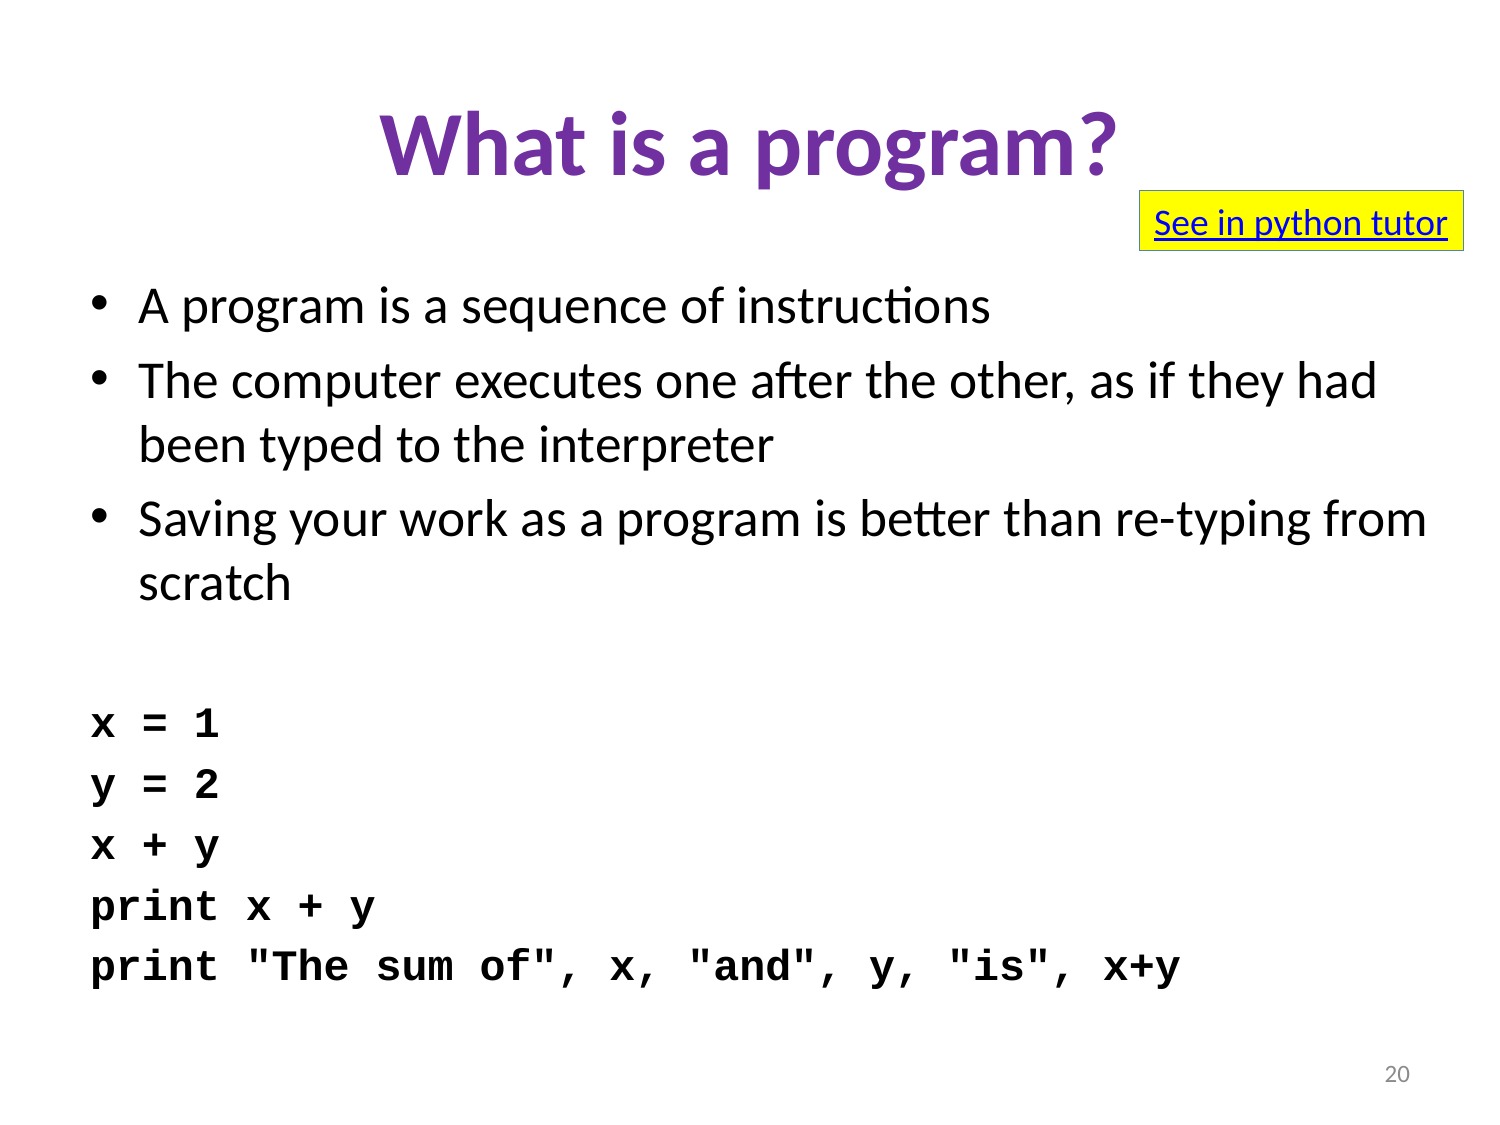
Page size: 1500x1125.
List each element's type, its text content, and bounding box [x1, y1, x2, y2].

list A program is a sequence of instructions The computer executes one after the other, as if they had been typed to the interpreter Saving your work as a program is better than re-typing from scratch x = 1 y = 2 x + y print x + y print "The sum of", x, "and", y, "is", x+y [75, 262, 1500, 1005]
title What is a program? [75, 45, 1425, 233]
text_box See in python tutor [1139, 190, 1464, 251]
slide_number 20 [1074, 1042, 1425, 1103]
